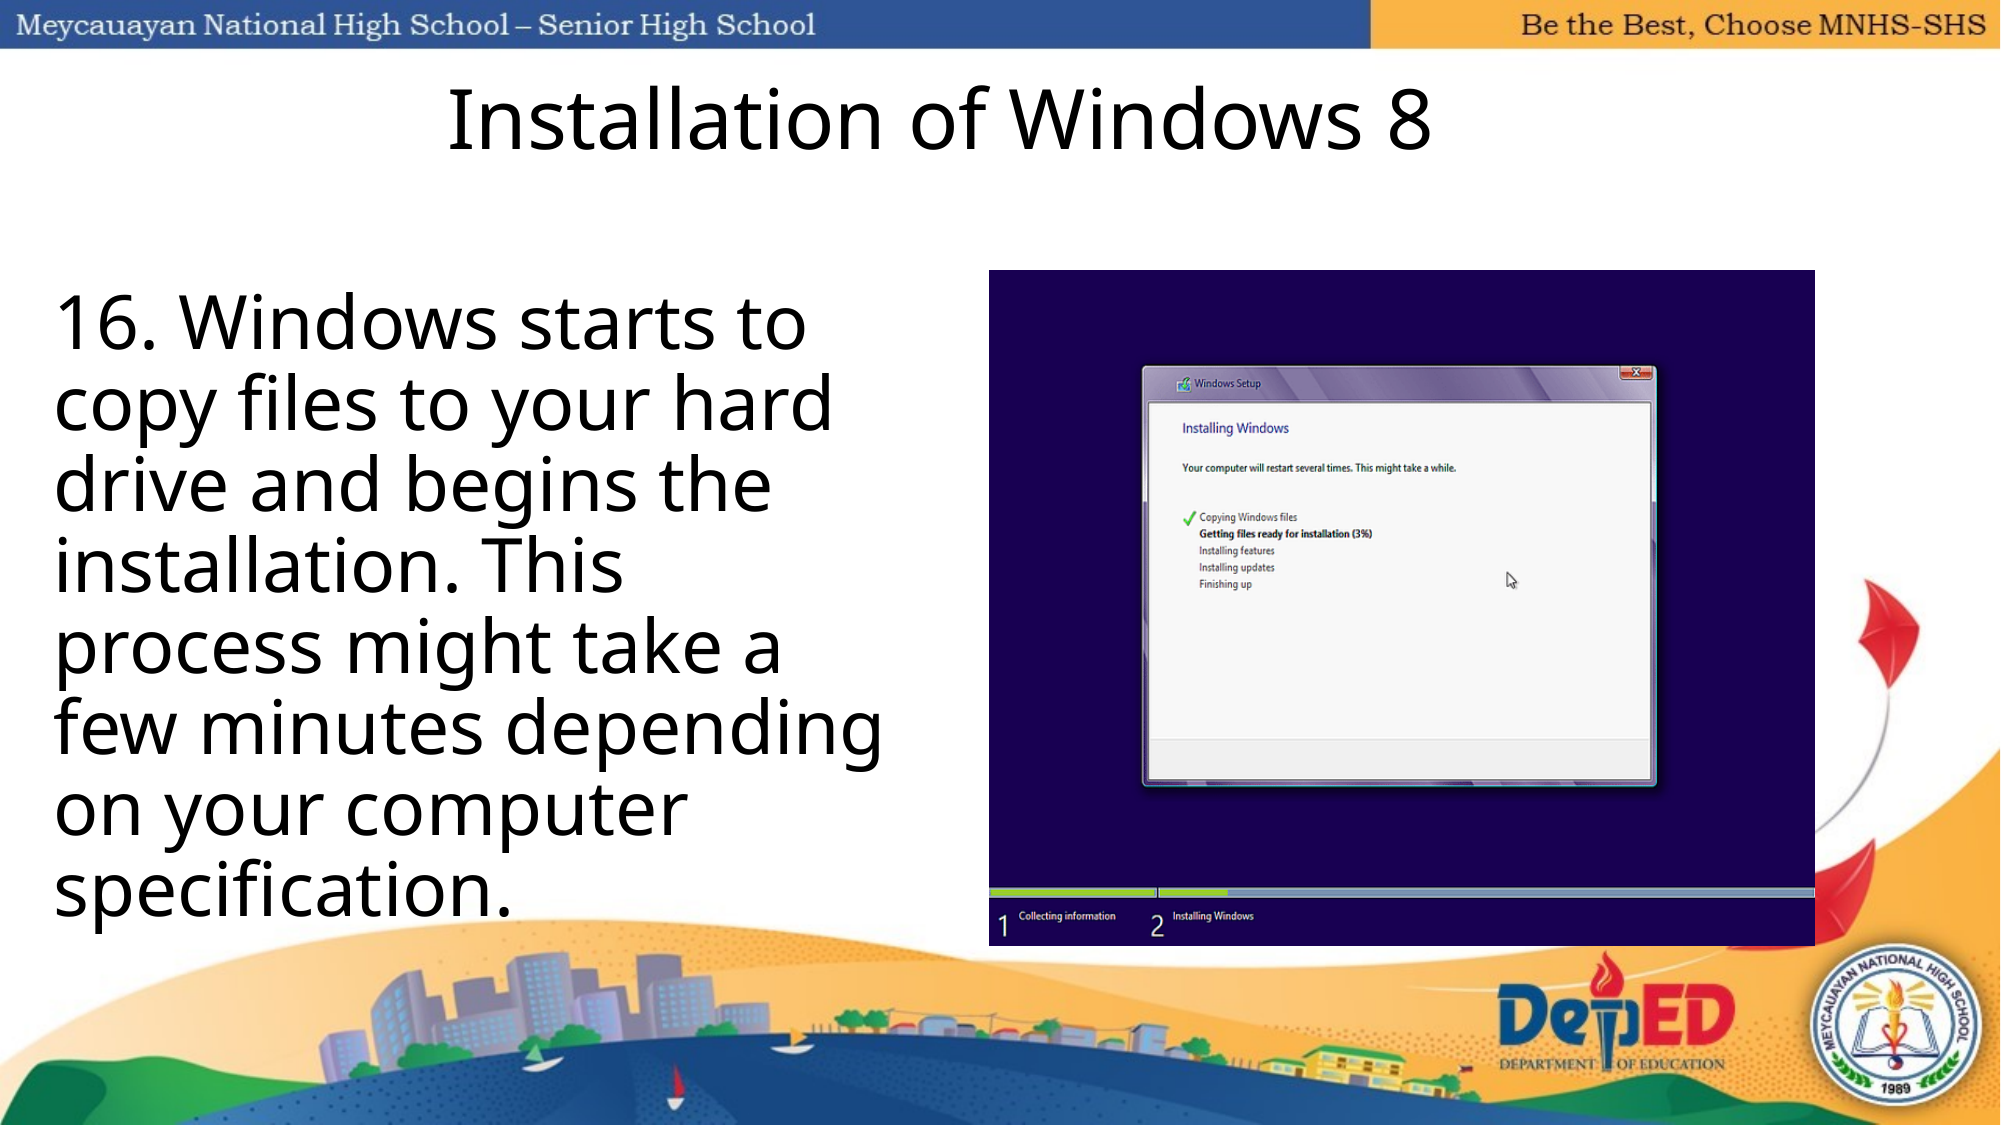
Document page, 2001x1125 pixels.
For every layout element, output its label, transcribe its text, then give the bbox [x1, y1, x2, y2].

title Installation of Windows 8 [89, 59, 1815, 186]
text_box 16. Windows starts to copy files to your hard drive and begins the installation. This process might take a few minutes depending on your computer specification. [38, 217, 911, 1000]
picture [0, 0, 2001, 1125]
